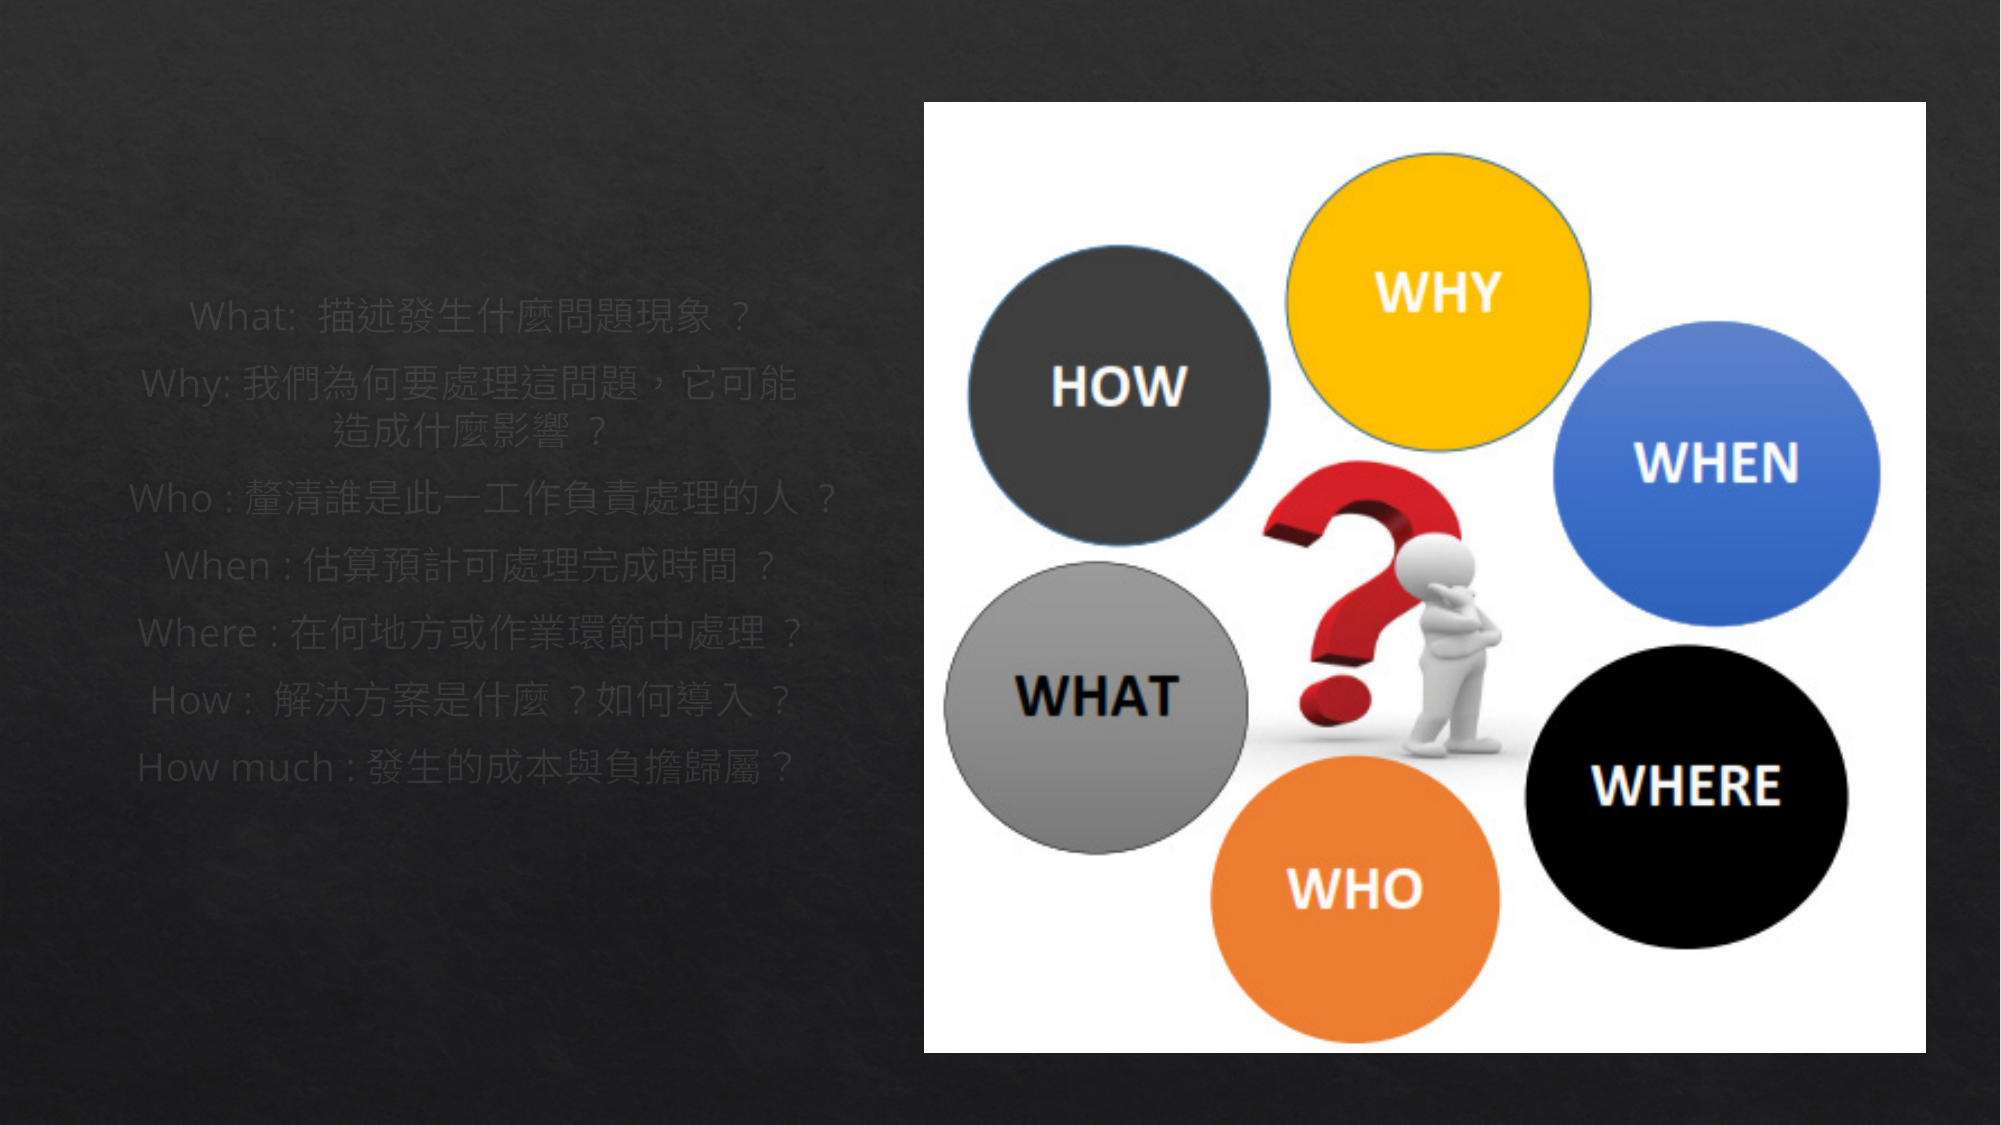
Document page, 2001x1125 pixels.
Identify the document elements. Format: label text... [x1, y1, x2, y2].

picture [923, 101, 1926, 1053]
list What: 描述發生什麼問題現象 ? Why:我們為何要處理這問題，它可能造成什麼影響 ? Who :釐清誰是此一工作負責處理的人 ? When :估算預計可處理完成時間 ? Where :在何地方或作業環節中處理 ? How : 解決方案是什麼 ?如何導入 ? How much :發生的成本與負擔歸屬？ [113, 283, 825, 837]
